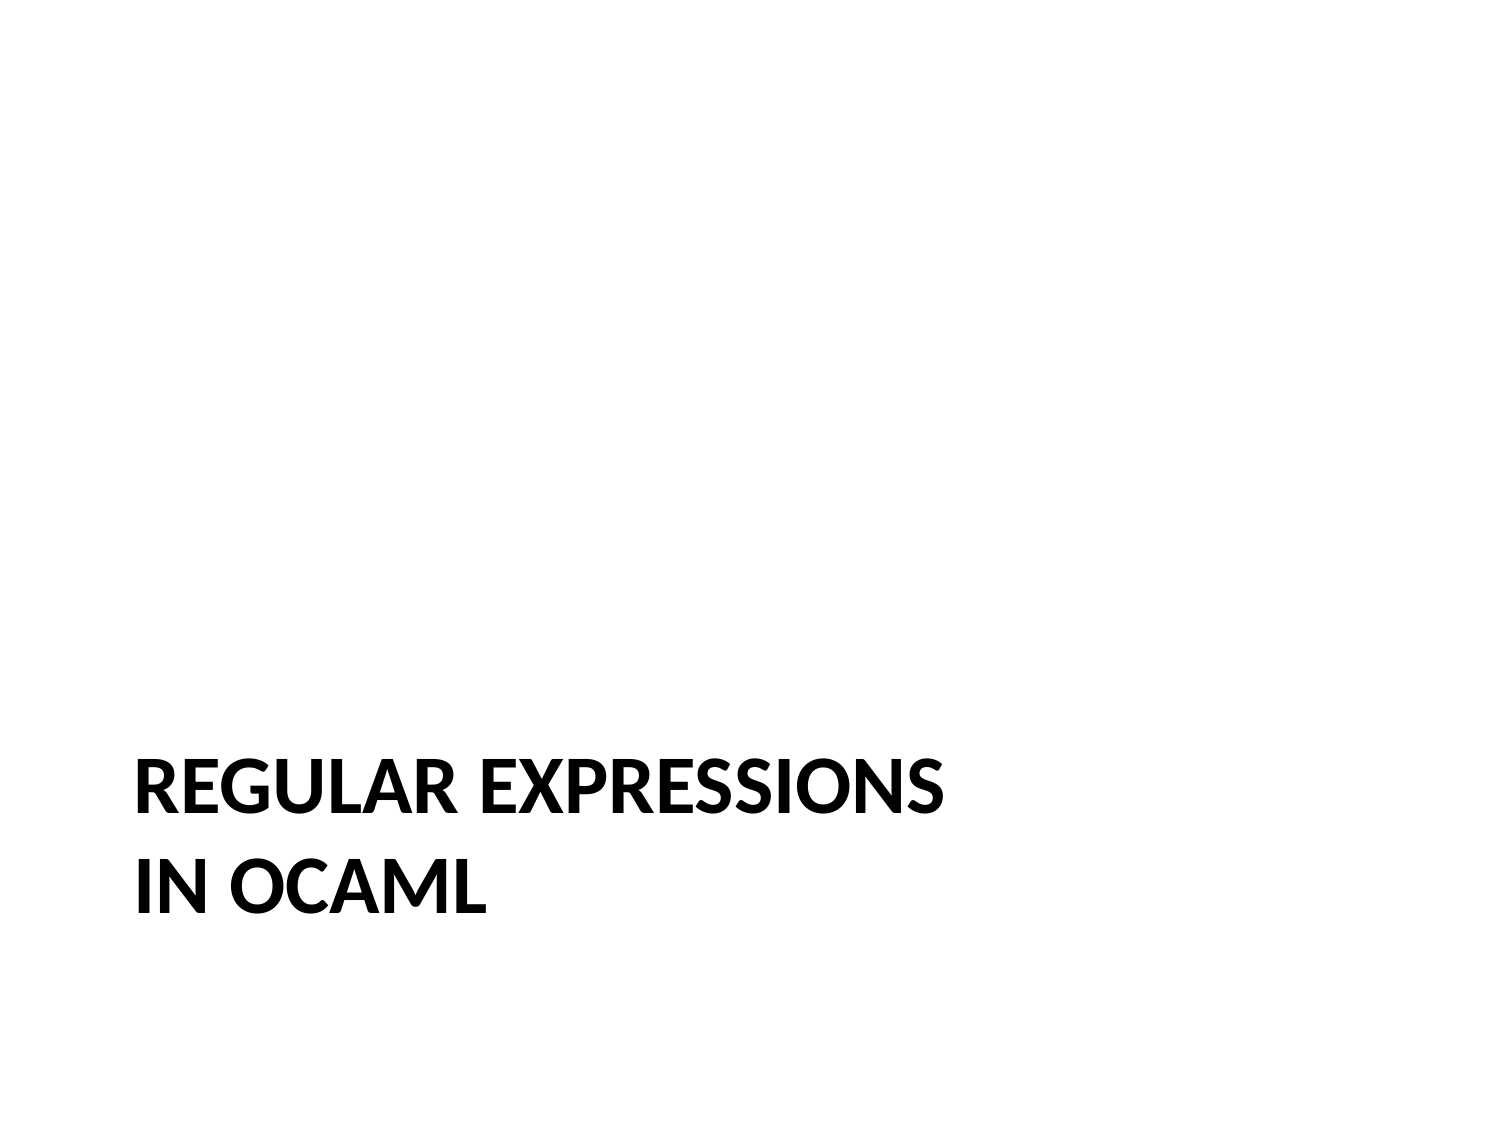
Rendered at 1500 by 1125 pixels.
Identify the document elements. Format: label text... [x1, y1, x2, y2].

title REGULAR EXPRESSIONS IN OCAML [118, 722, 1450, 1013]
